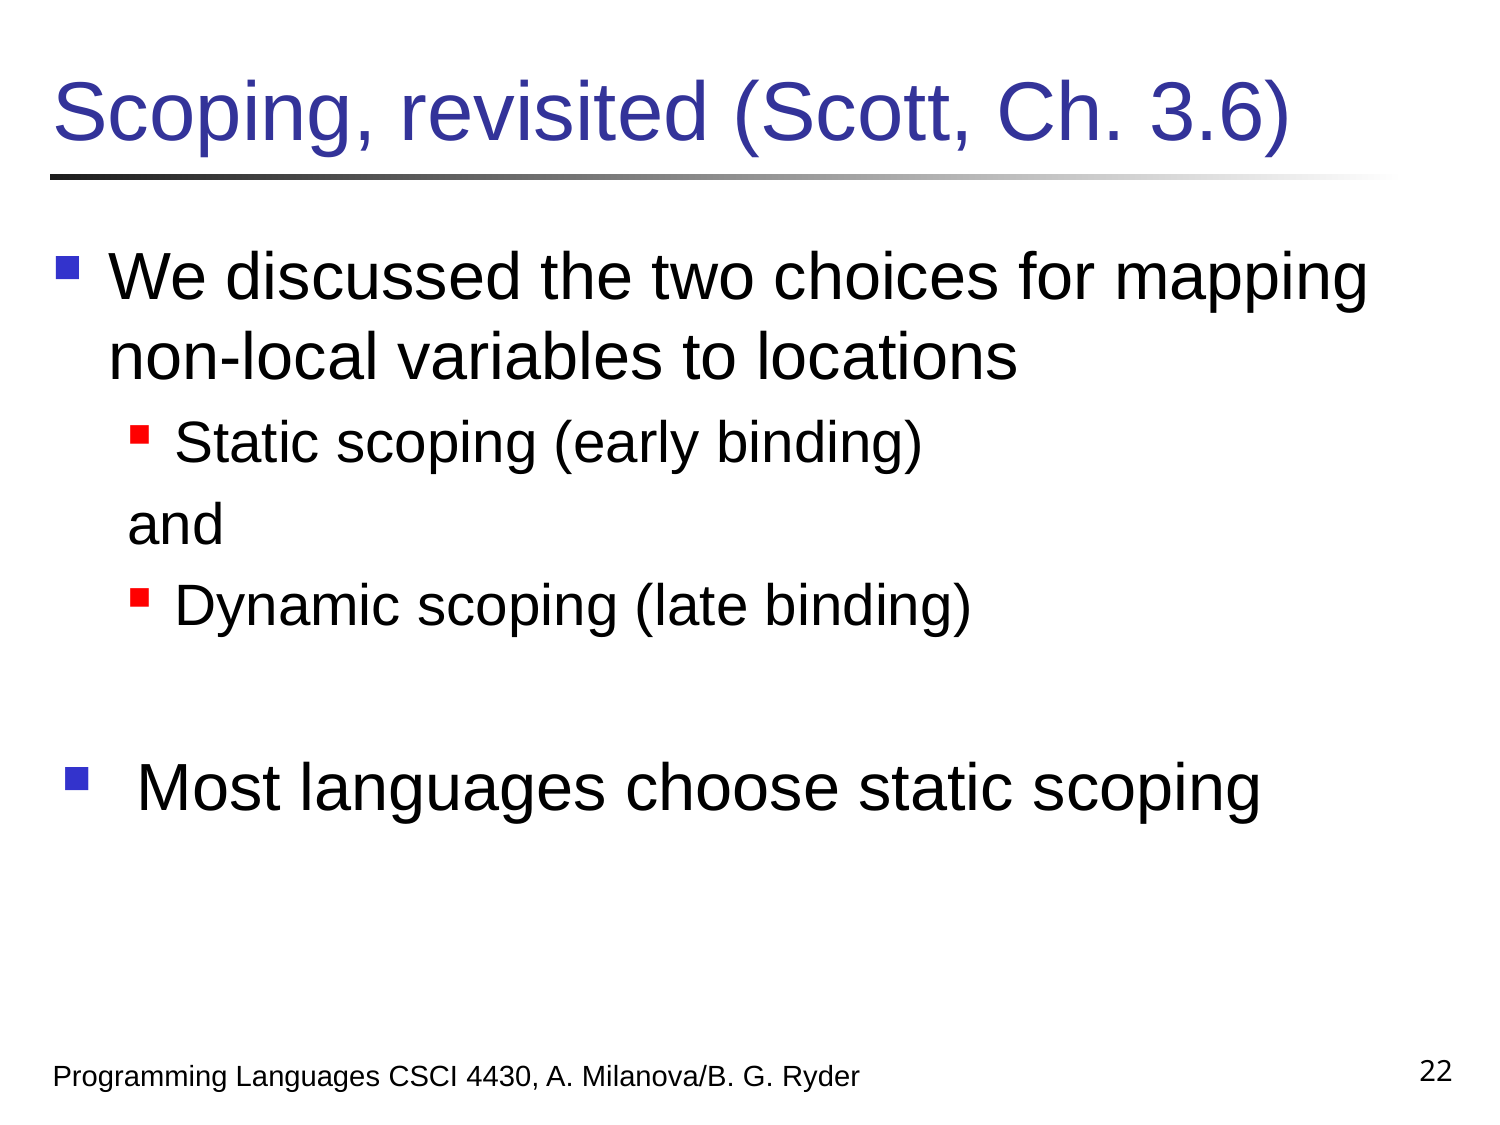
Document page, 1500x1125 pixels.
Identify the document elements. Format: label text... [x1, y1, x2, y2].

slide_number 22 [1154, 1023, 1468, 1100]
list We discussed the two choices for mapping non-local variables to locations Static scoping (early binding) and Dynamic scoping (late binding) Most languages choose static scoping [37, 224, 1469, 1013]
title Scoping, revisited (Scott, Ch. 3.6) [37, 0, 1466, 165]
footer Programming Languages CSCI 4430, A. Milanova/B. G. Ryder [37, 1024, 976, 1101]
